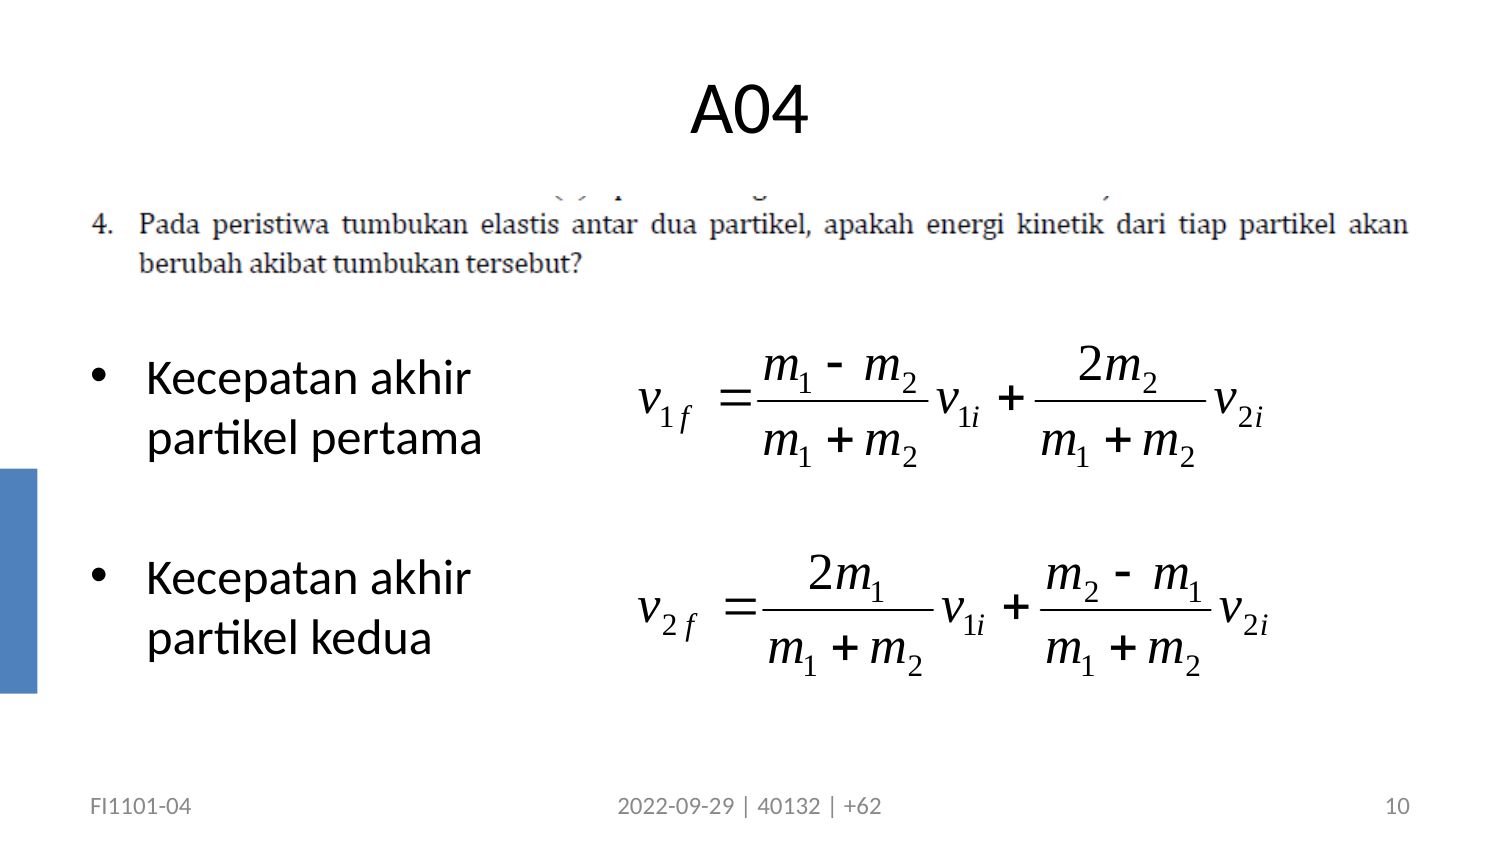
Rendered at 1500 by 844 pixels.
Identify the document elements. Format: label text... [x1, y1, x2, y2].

picture [82, 196, 1418, 282]
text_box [628, 325, 1276, 482]
footer 2022-09-29 | 40132 | +62 [512, 782, 988, 827]
slide_number FI1101-04 [75, 782, 463, 827]
title A04 [74, 33, 1426, 175]
list Kecepatan akhir partikel pertama Kecepatan akhir partikel kedua [74, 196, 1426, 754]
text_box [628, 534, 1280, 691]
slide_number 10 [1074, 782, 1425, 827]
